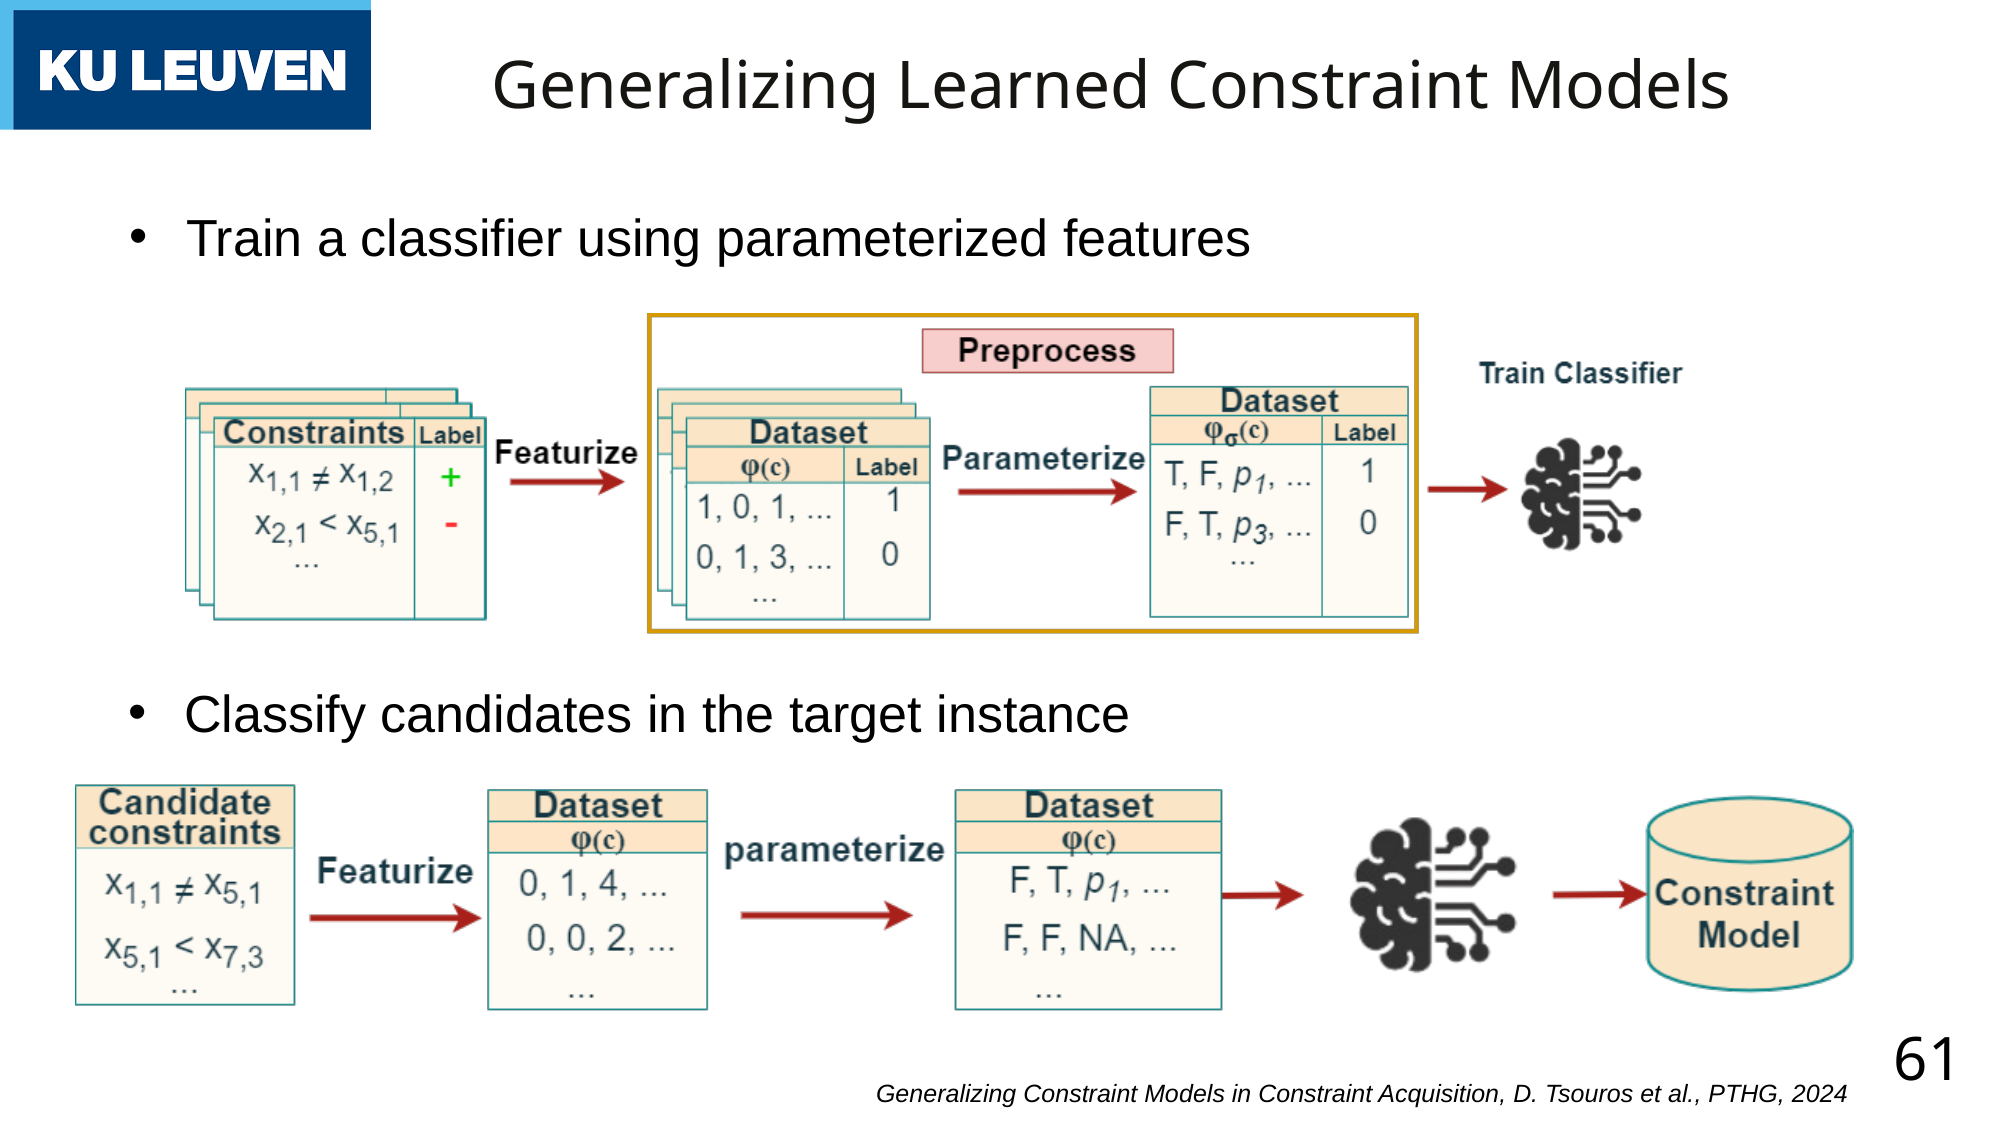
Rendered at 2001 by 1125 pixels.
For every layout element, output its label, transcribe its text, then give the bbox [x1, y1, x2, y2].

slide_number 61 [1853, 1012, 2000, 1110]
text_box Generalizing Constraint Models in Constraint Acquisition, D. Tsouros et al., PTHG, 2024 [448, 1070, 1865, 1116]
text_box Train a classifier using parameterized features [115, 196, 1268, 274]
picture [185, 313, 1731, 635]
picture [0, 0, 372, 131]
picture [74, 752, 1854, 1012]
text_box Classify candidates in the target instance [113, 673, 1147, 751]
title Generalizing Learned Constraint Models [375, 0, 1854, 131]
